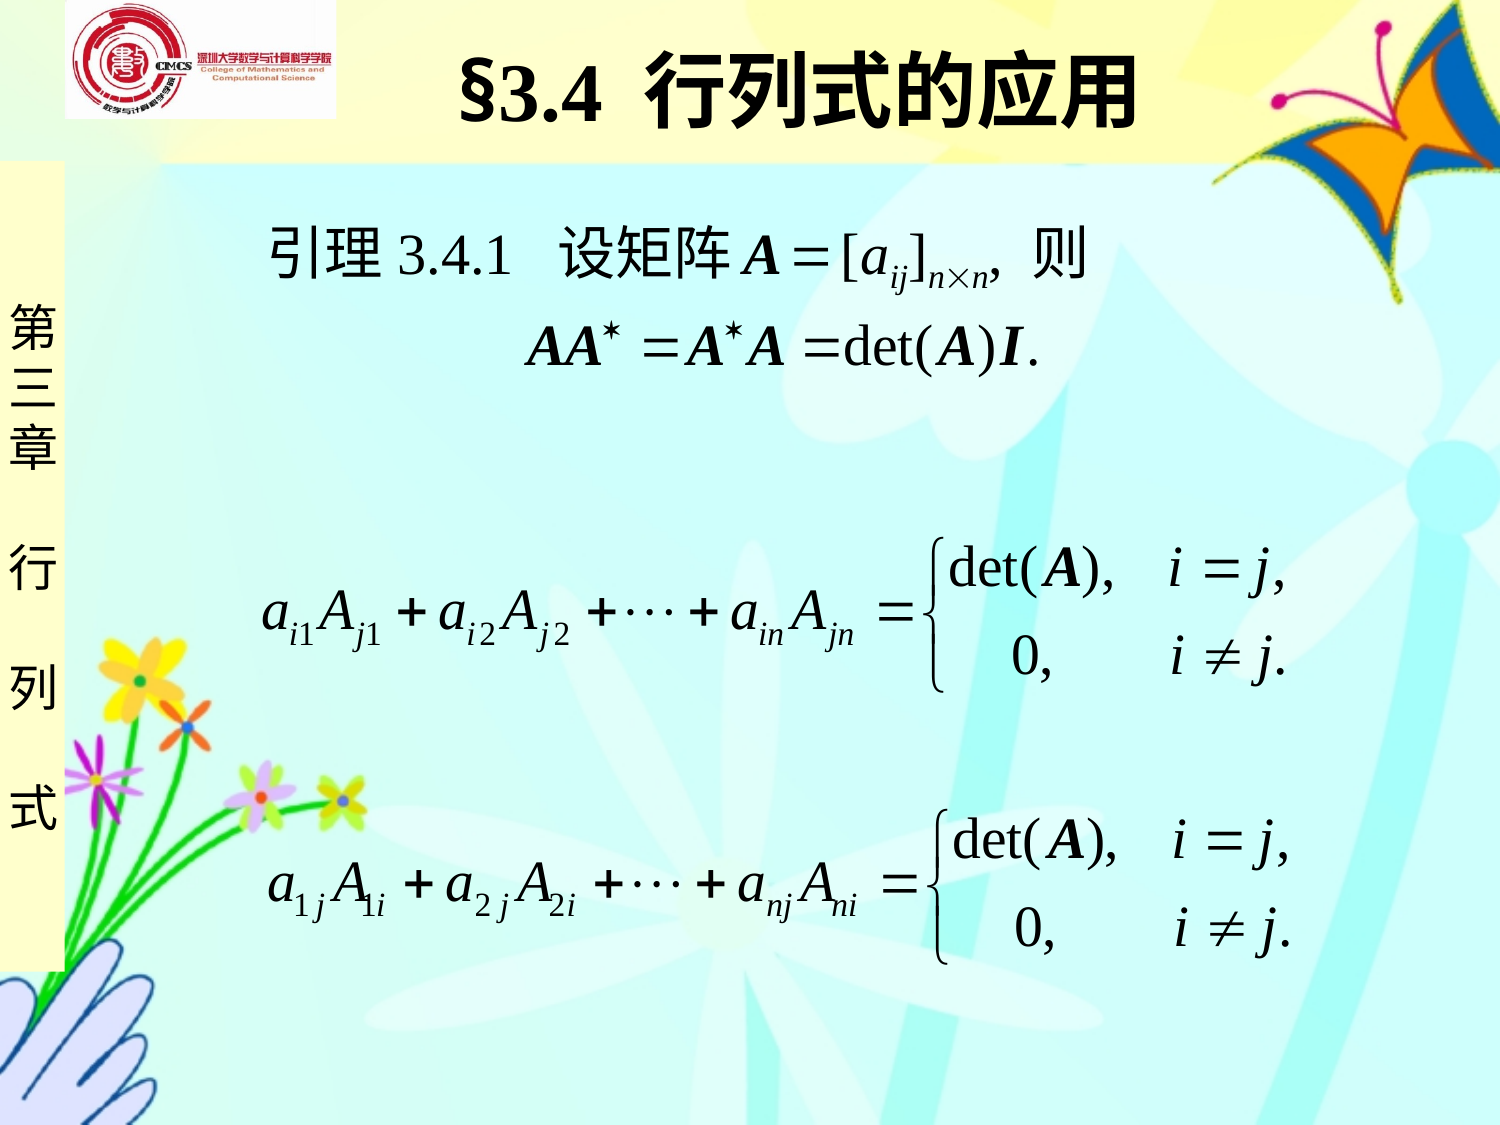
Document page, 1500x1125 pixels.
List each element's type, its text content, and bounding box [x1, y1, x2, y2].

text_box 引理3.4.1 设矩阵 A  [aij]nn, 则 [134, 184, 1105, 303]
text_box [252, 525, 1297, 703]
picture [0, 0, 1500, 1125]
title §3.4 行列式的应用 [442, 0, 1182, 191]
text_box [259, 797, 1299, 974]
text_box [514, 302, 1048, 389]
